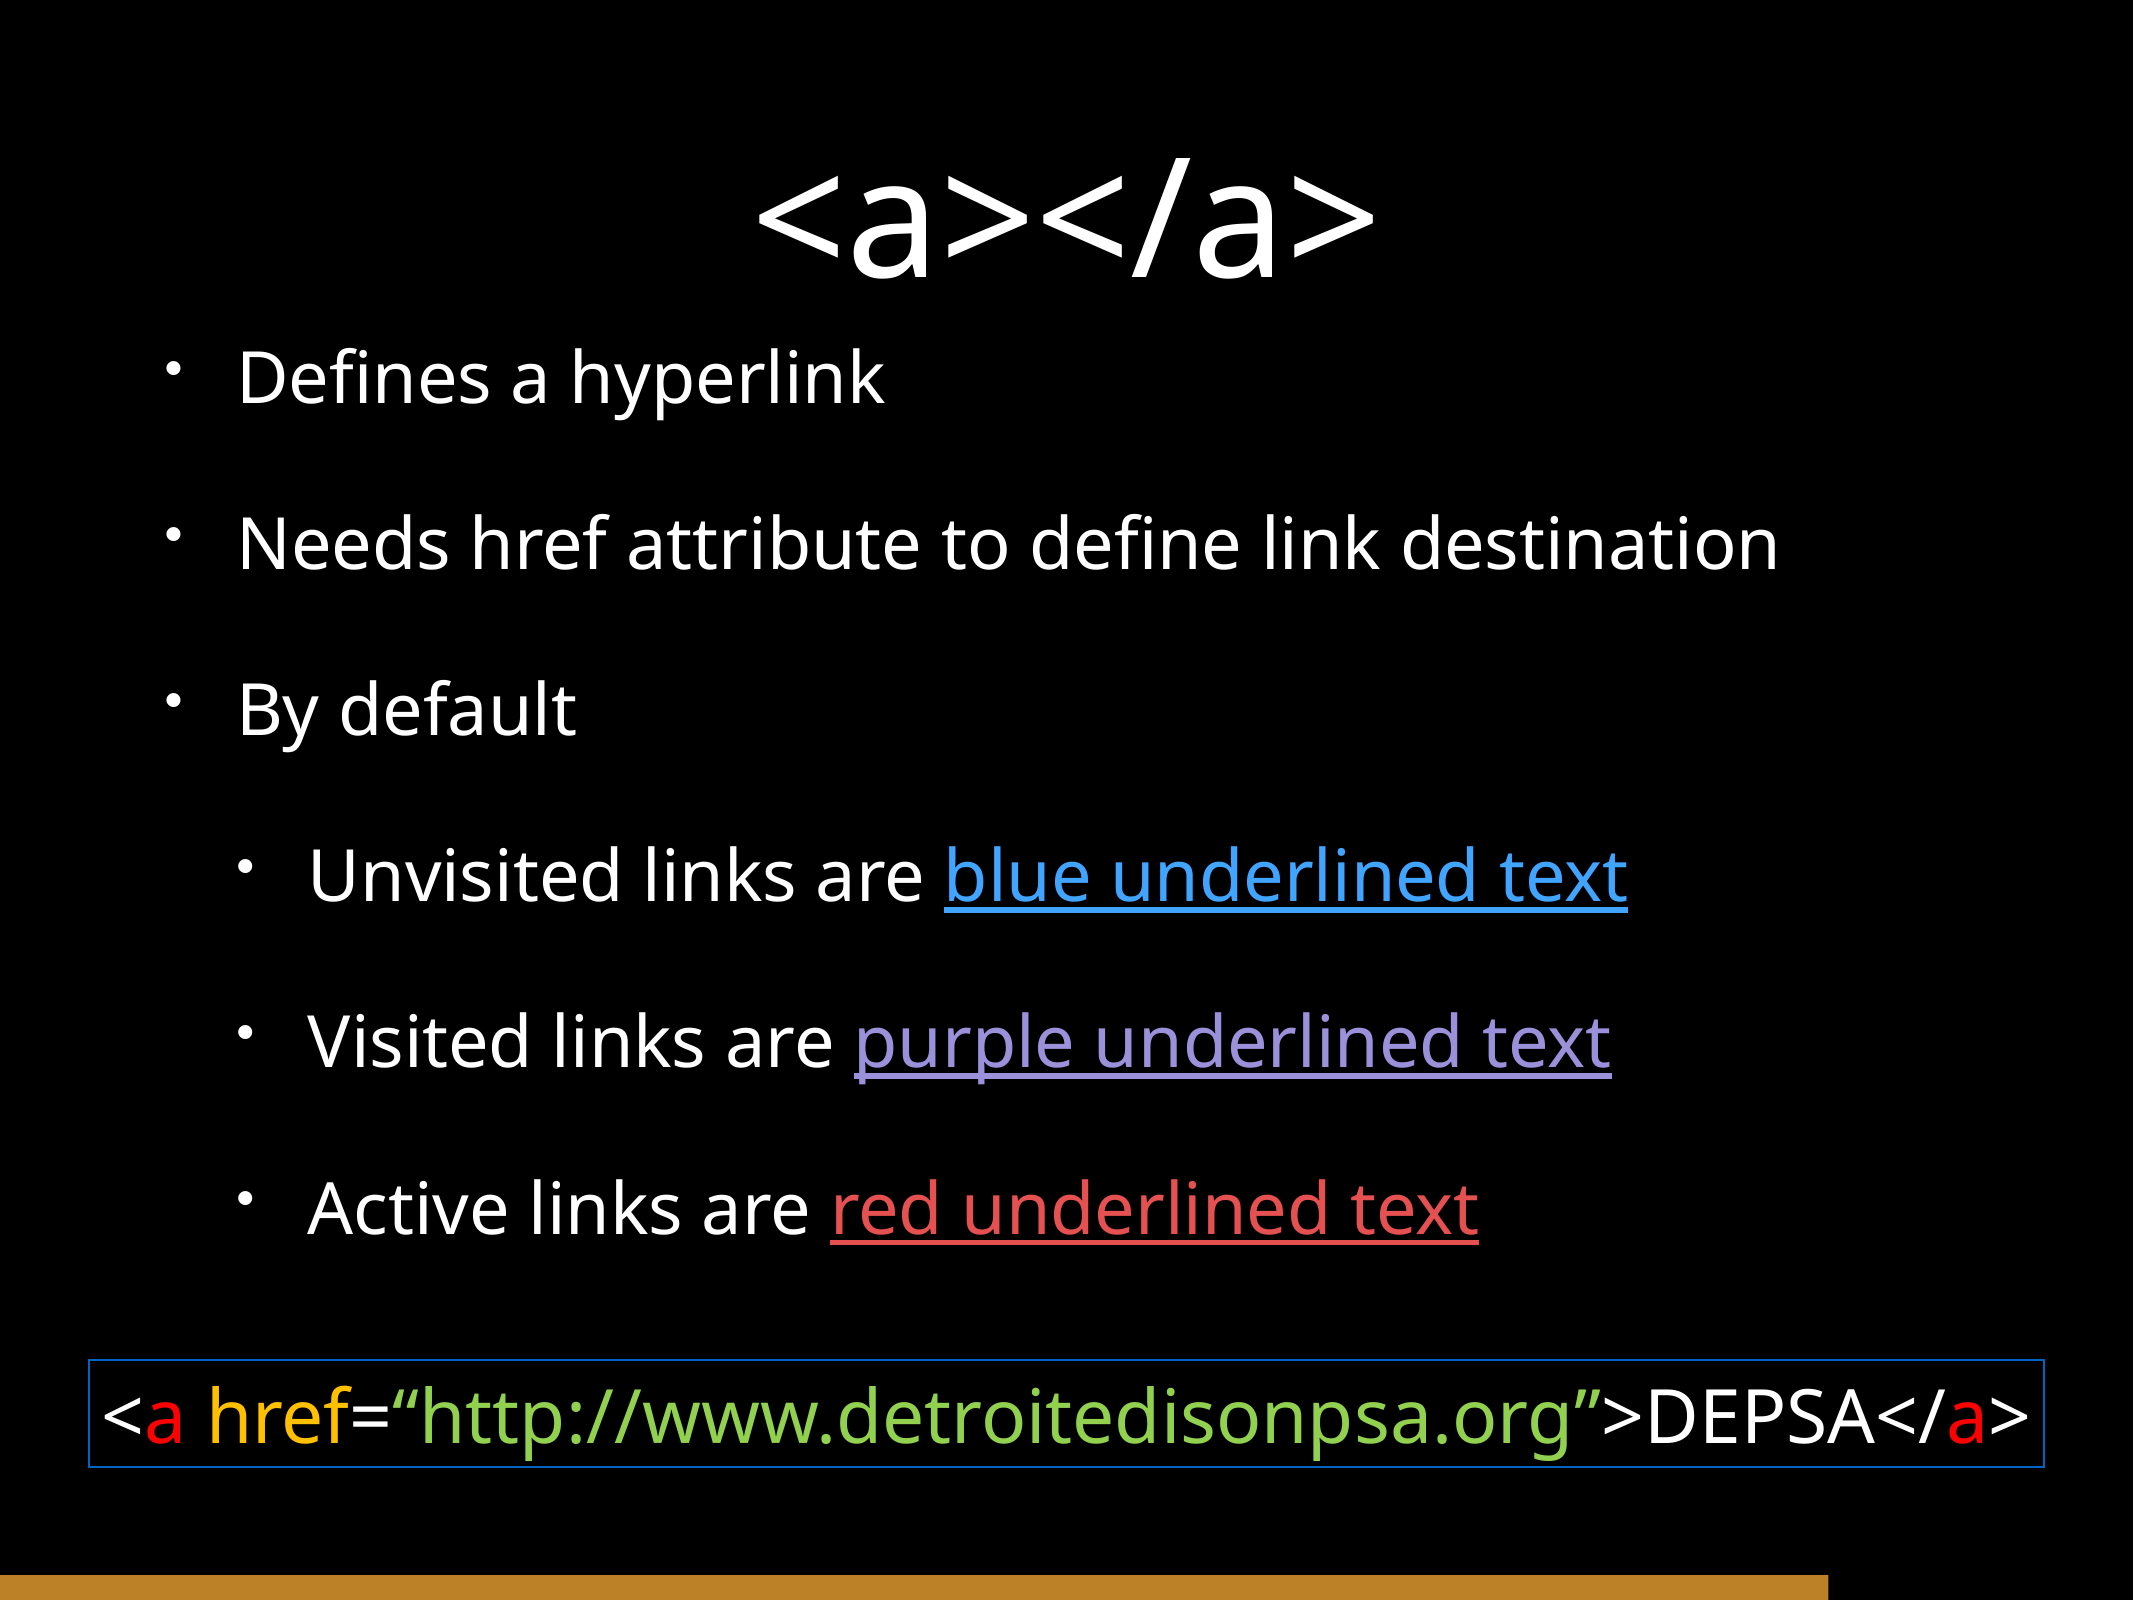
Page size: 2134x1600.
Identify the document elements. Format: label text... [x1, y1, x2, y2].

title <a></a> [155, 33, 1978, 321]
text_box <a href=“http://www.detroitedisonpsa.org”>DEPSA</a> [89, 1360, 2045, 1467]
list Defines a hyperlink Needs href attribute to define link destination By default Unvisited links are blue underlined text Visited links are purple underlined text Active links are red underlined text [155, 321, 1978, 1258]
text_box [0, 1575, 1829, 1600]
